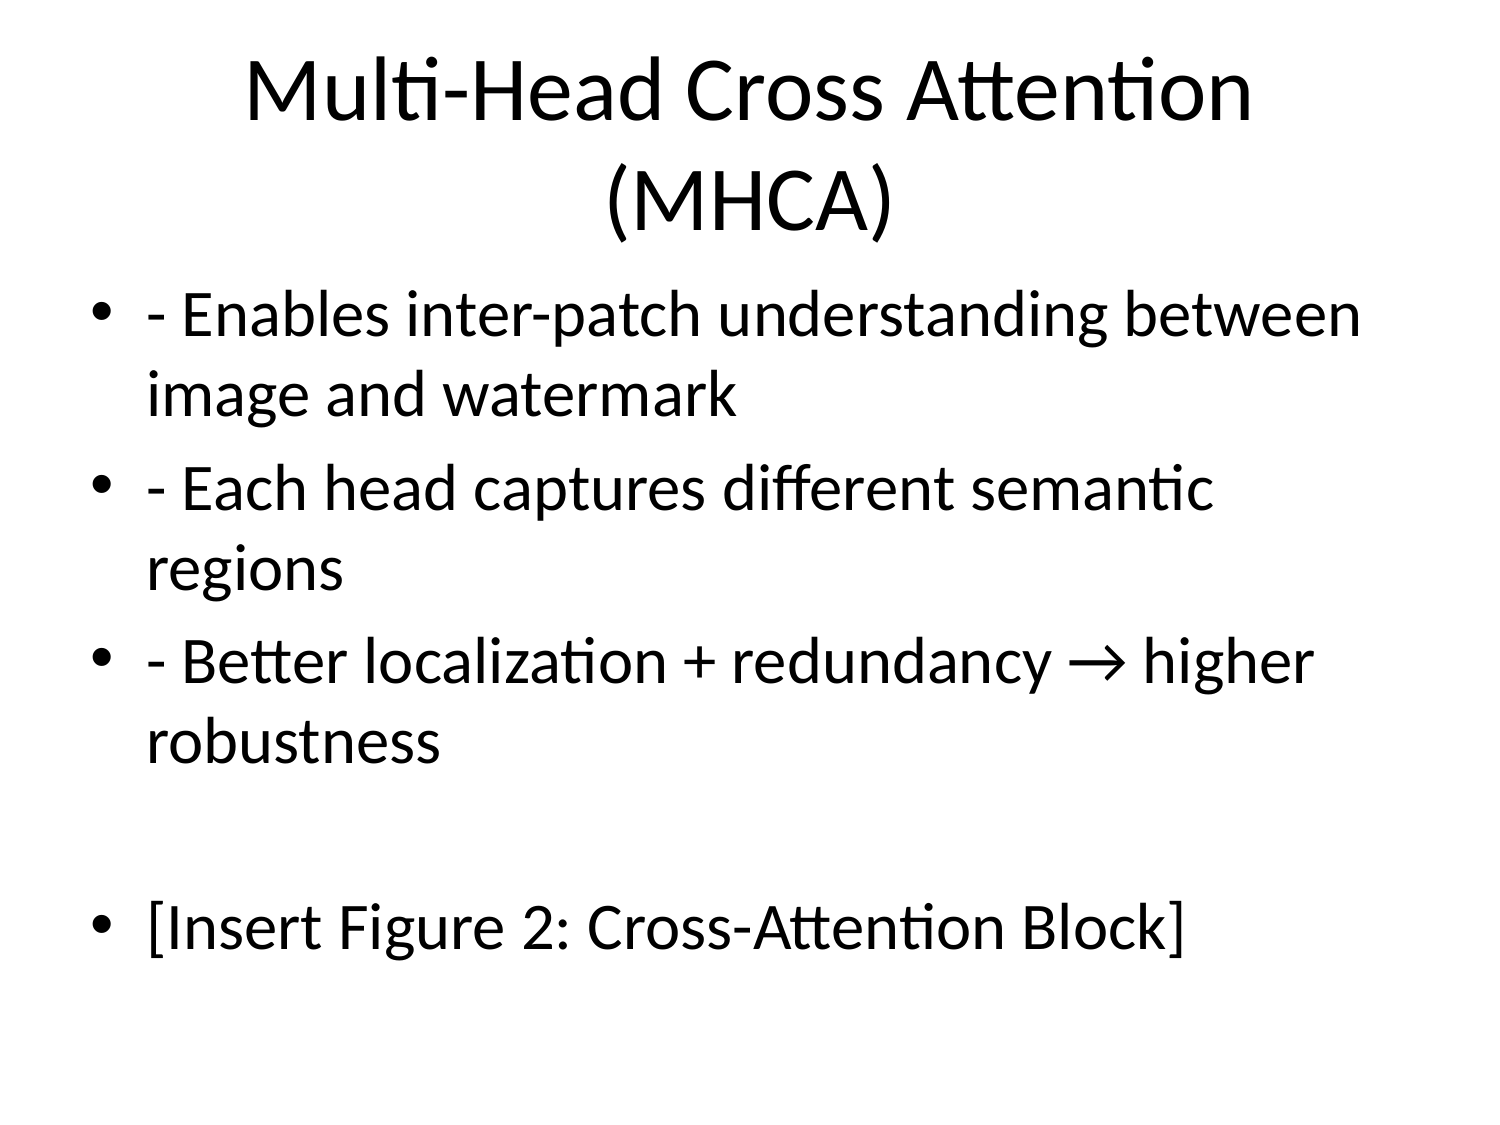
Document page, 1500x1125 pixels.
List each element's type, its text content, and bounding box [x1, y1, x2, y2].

title Multi-Head Cross Attention (MHCA) [75, 45, 1425, 233]
list - Enables inter-patch understanding between image and watermark - Each head captures different semantic regions - Better localization + redundancy → higher robustness [Insert Figure 2: Cross-Attention Block] [75, 262, 1425, 1005]
